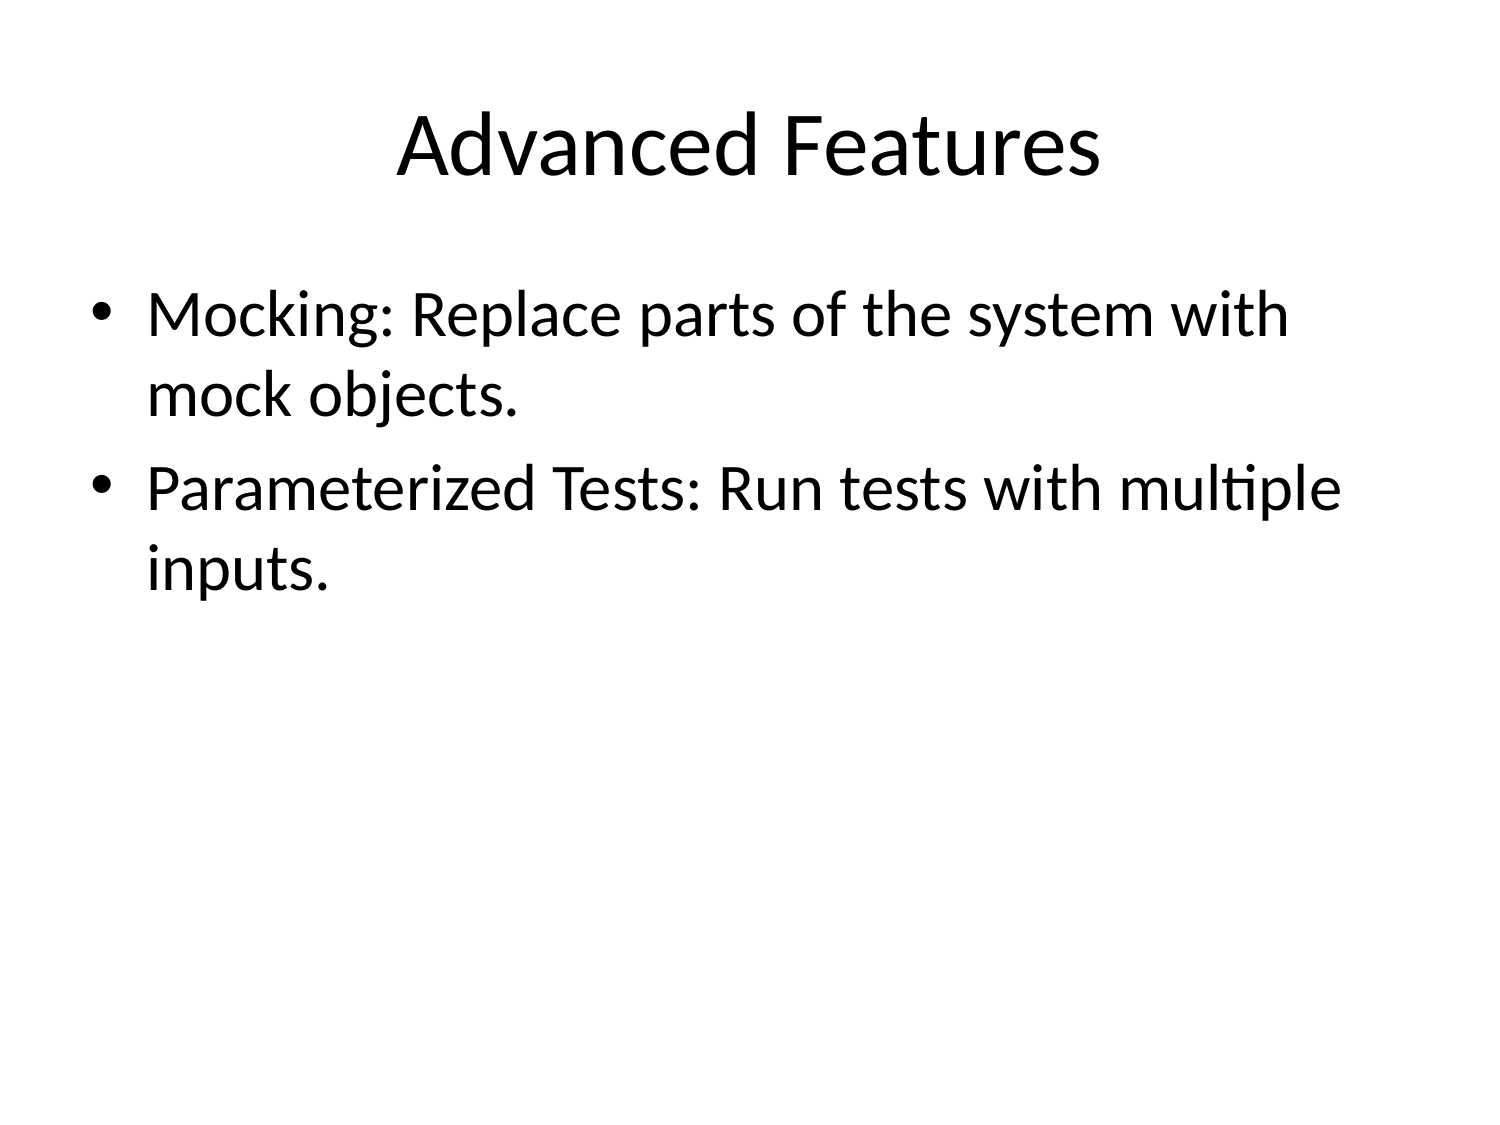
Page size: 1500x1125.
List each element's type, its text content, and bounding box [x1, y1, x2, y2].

list Mocking: Replace parts of the system with mock objects. Parameterized Tests: Run tests with multiple inputs. [75, 262, 1425, 1005]
title Advanced Features [75, 45, 1425, 233]
